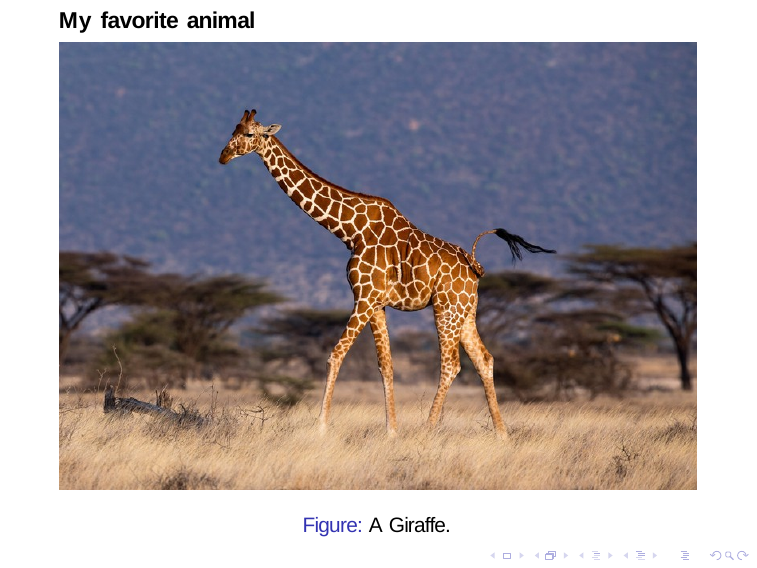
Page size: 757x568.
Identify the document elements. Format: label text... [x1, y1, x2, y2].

text_box My favorite animal [56, 3, 258, 33]
text_box Figure: A Giraffe. [300, 509, 456, 537]
picture [58, 42, 697, 490]
